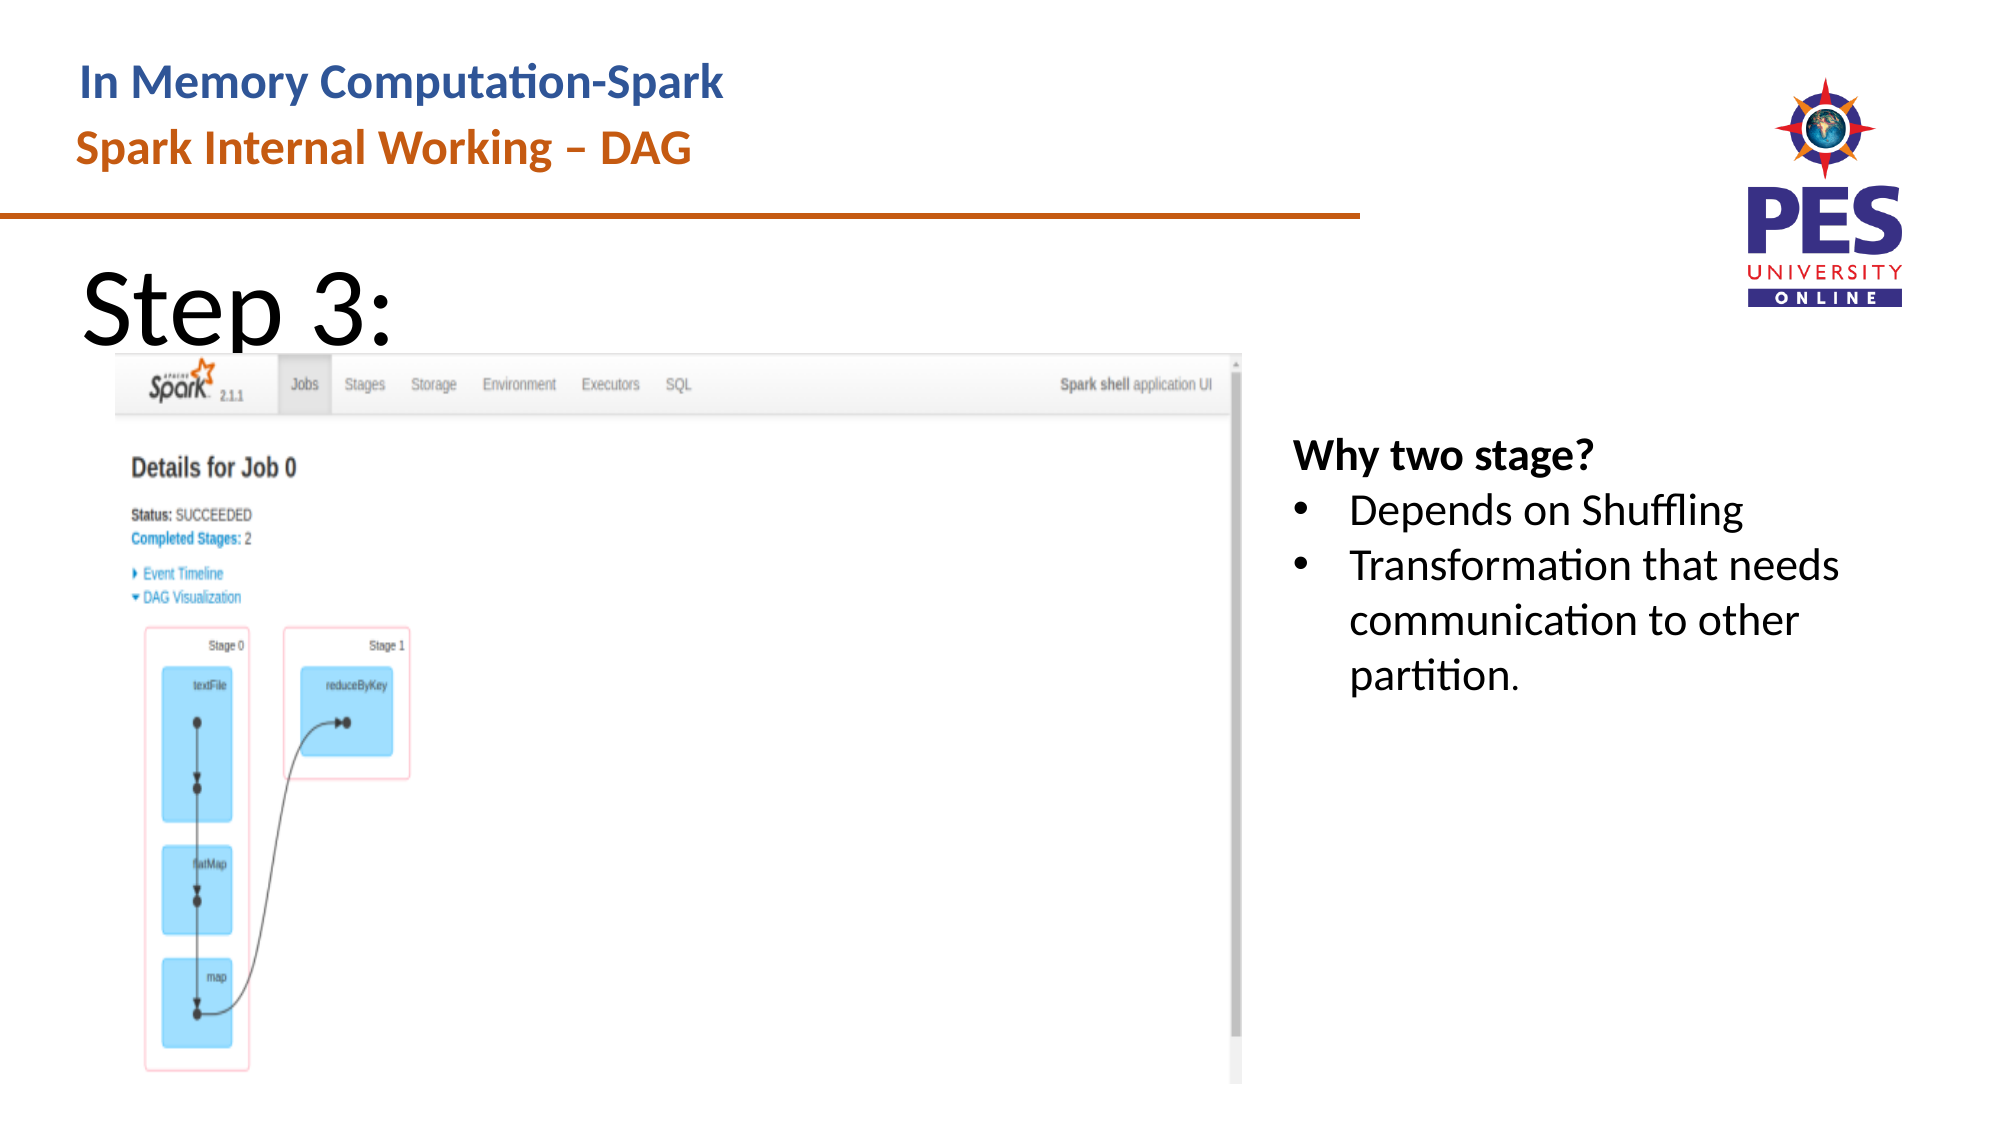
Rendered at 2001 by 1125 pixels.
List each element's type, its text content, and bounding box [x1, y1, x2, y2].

text_box Spark Internal Working – DAG [60, 106, 1374, 182]
text_box Step 3: [66, 225, 413, 376]
picture [1748, 76, 1902, 307]
text_box In Memory Computation-Spark [64, 41, 1295, 106]
picture [115, 353, 1242, 1084]
text_box Why two stage? Depends on Shuffling Transformation that needs communication to other partition. [1278, 417, 1940, 753]
